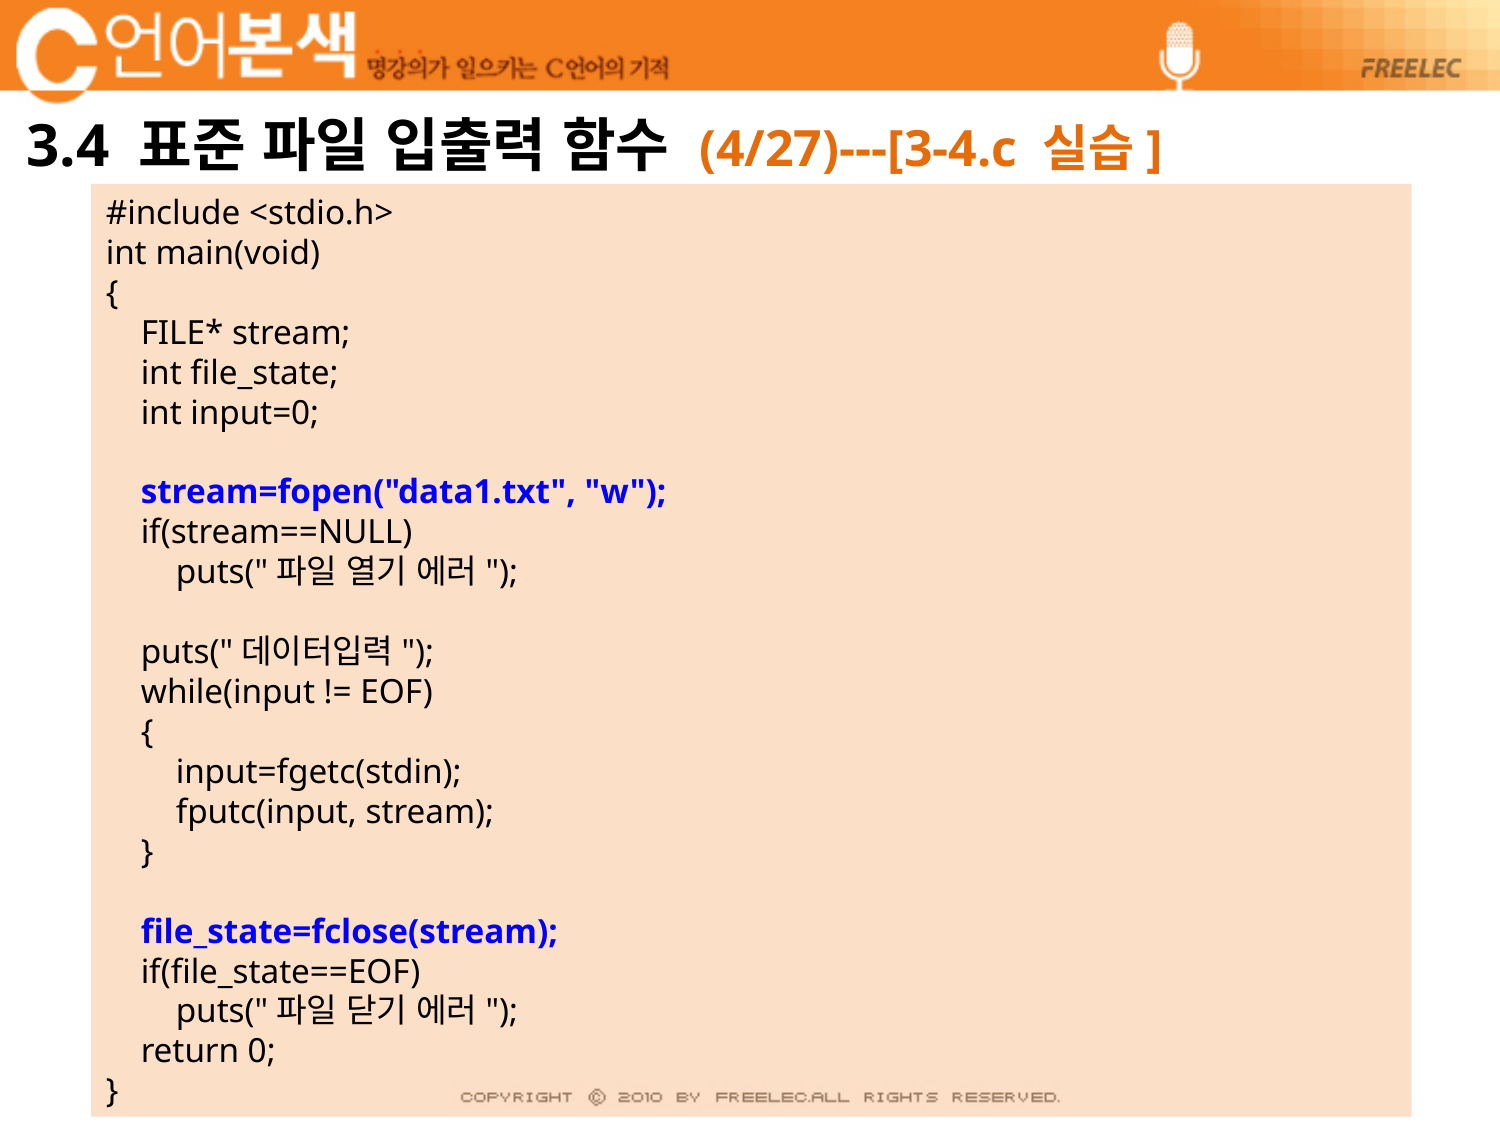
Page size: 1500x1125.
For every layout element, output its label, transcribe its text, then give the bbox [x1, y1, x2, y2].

text_box #include <stdio.h> int main(void) { FILE* stream; int file_state; int input=0; stream=fopen("data1.txt", "w"); if(stream==NULL) puts("파일 열기 에러"); puts("데이터입력"); while(input != EOF) { input=fgetc(stdin); fputc(input, stream); } file_state=fclose(stream); if(file_state==EOF) puts("파일 닫기 에러"); return 0; } [91, 183, 1412, 1117]
title 3.4 표준 파일 입출력 함수 (4/27)---[3-4.c 실습] [11, 107, 1500, 178]
picture [0, 0, 1500, 1125]
